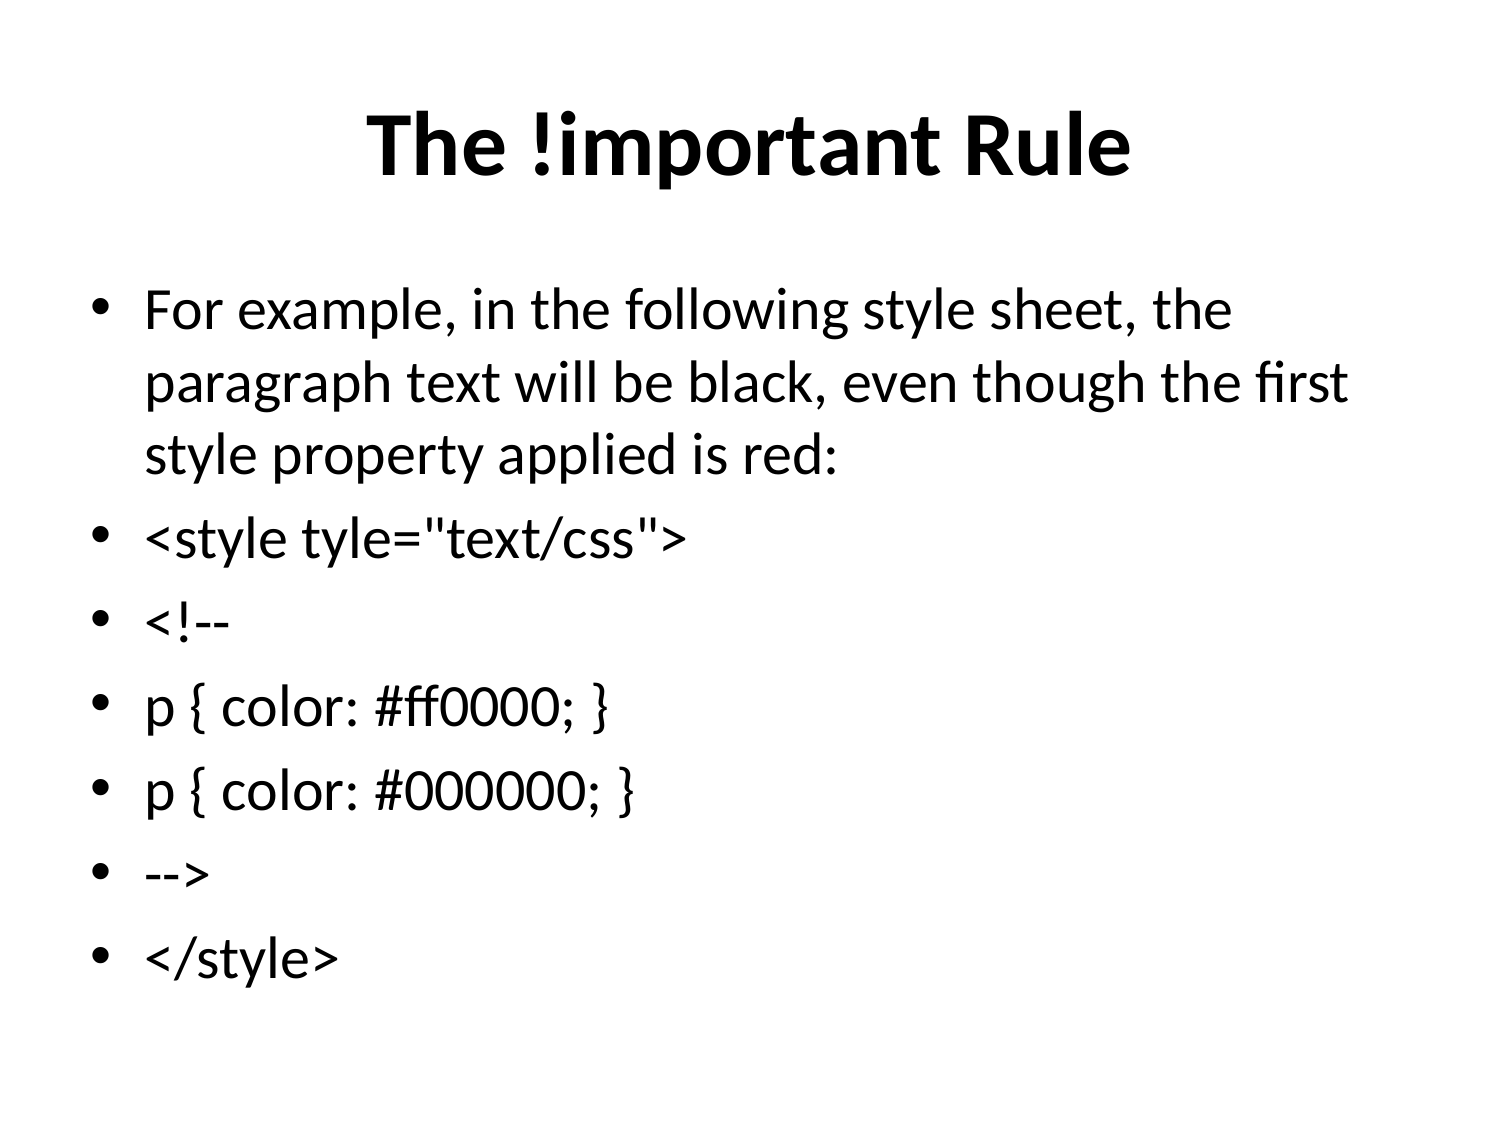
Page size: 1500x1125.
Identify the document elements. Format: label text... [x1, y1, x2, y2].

list For example, in the following style sheet, the paragraph text will be black, even though the first style property applied is red: <style tyle="text/css"> <!-- p { color: #ff0000; } p { color: #000000; } --> </style> [75, 262, 1425, 1005]
title The !important Rule [75, 45, 1425, 233]
